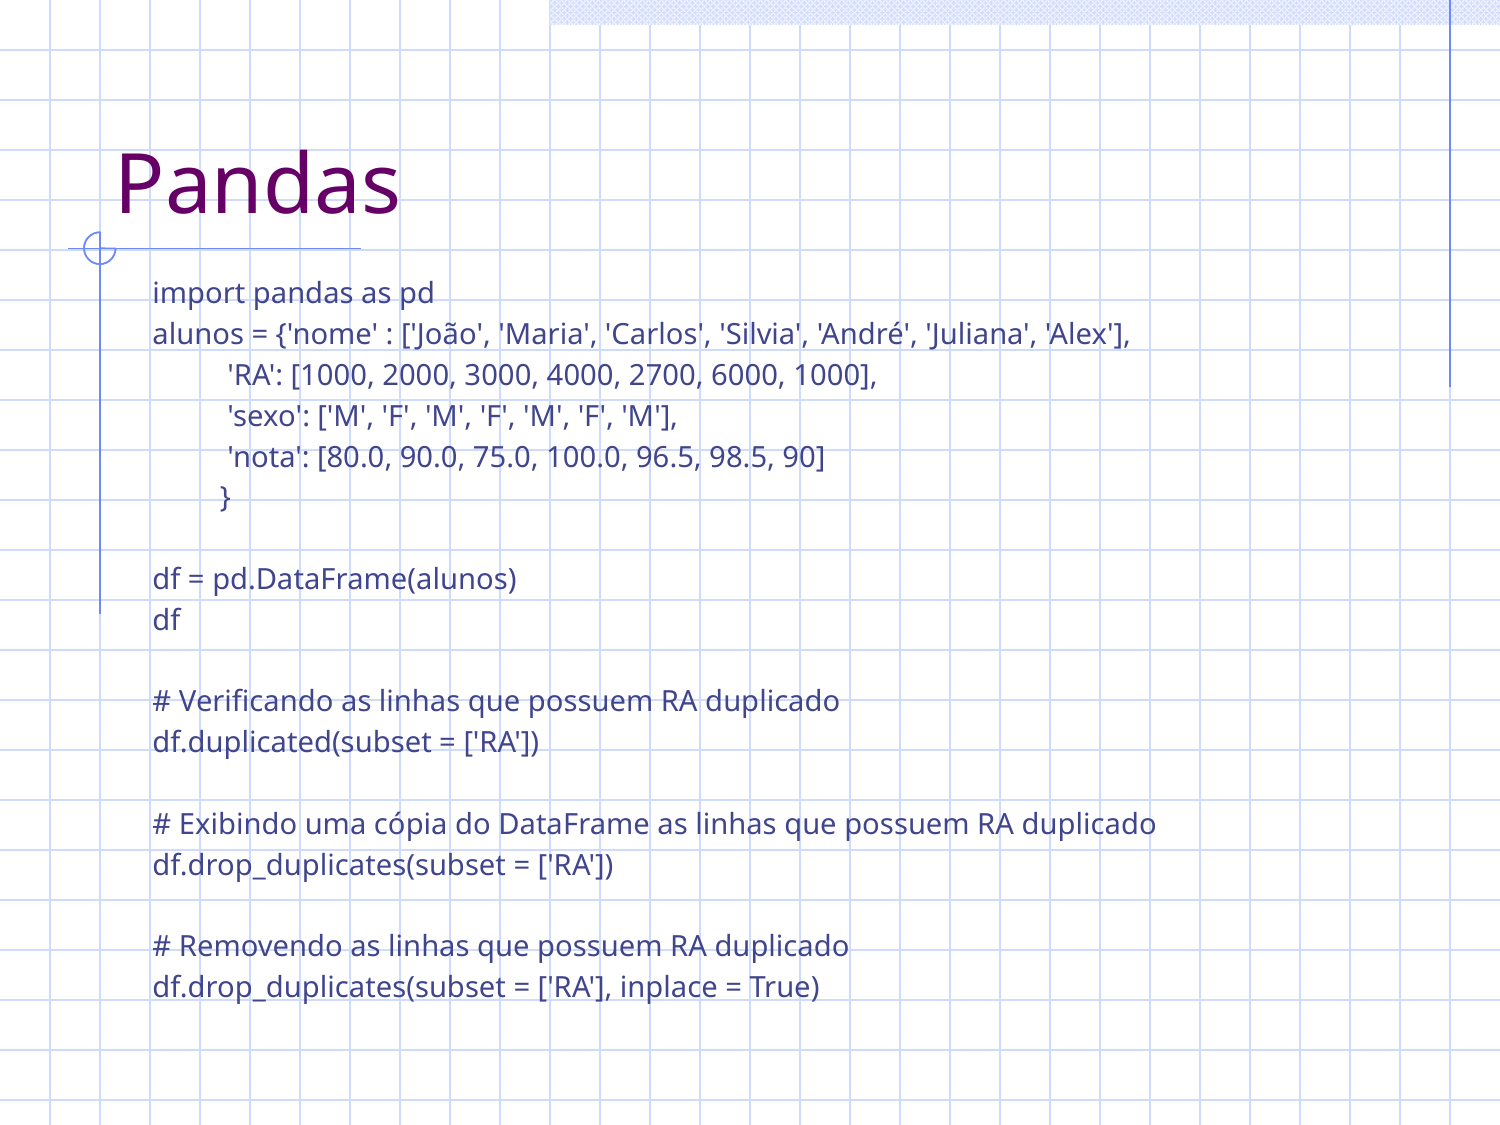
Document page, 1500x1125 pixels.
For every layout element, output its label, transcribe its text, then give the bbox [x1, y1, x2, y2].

picture [549, 0, 1449, 25]
list import pandas as pd alunos = {'nome' : ['João', 'Maria', 'Carlos', 'Silvia', 'André', 'Juliana', 'Alex'], 'RA': [1000, 2000, 3000, 4000, 2700, 6000, 1000], 'sexo': ['M', 'F', 'M', 'F', 'M', 'F', 'M'], 'nota': [80.0, 90.0, 75.0, 100.0, 96.5, 98.5, 90] } df = pd.DataFrame(alunos) df # Verificando as linhas que possuem RA duplicado df.duplicated(subset = ['RA']) # Exibindo uma cópia do DataFrame as linhas que possuem RA duplicado df.drop_duplicates(subset = ['RA']) # Removendo as linhas que possuem RA duplicado df.drop_duplicates(subset = ['RA'], inplace = True) [137, 267, 1413, 943]
picture [1451, 0, 1500, 25]
title Pandas [99, 50, 1447, 238]
